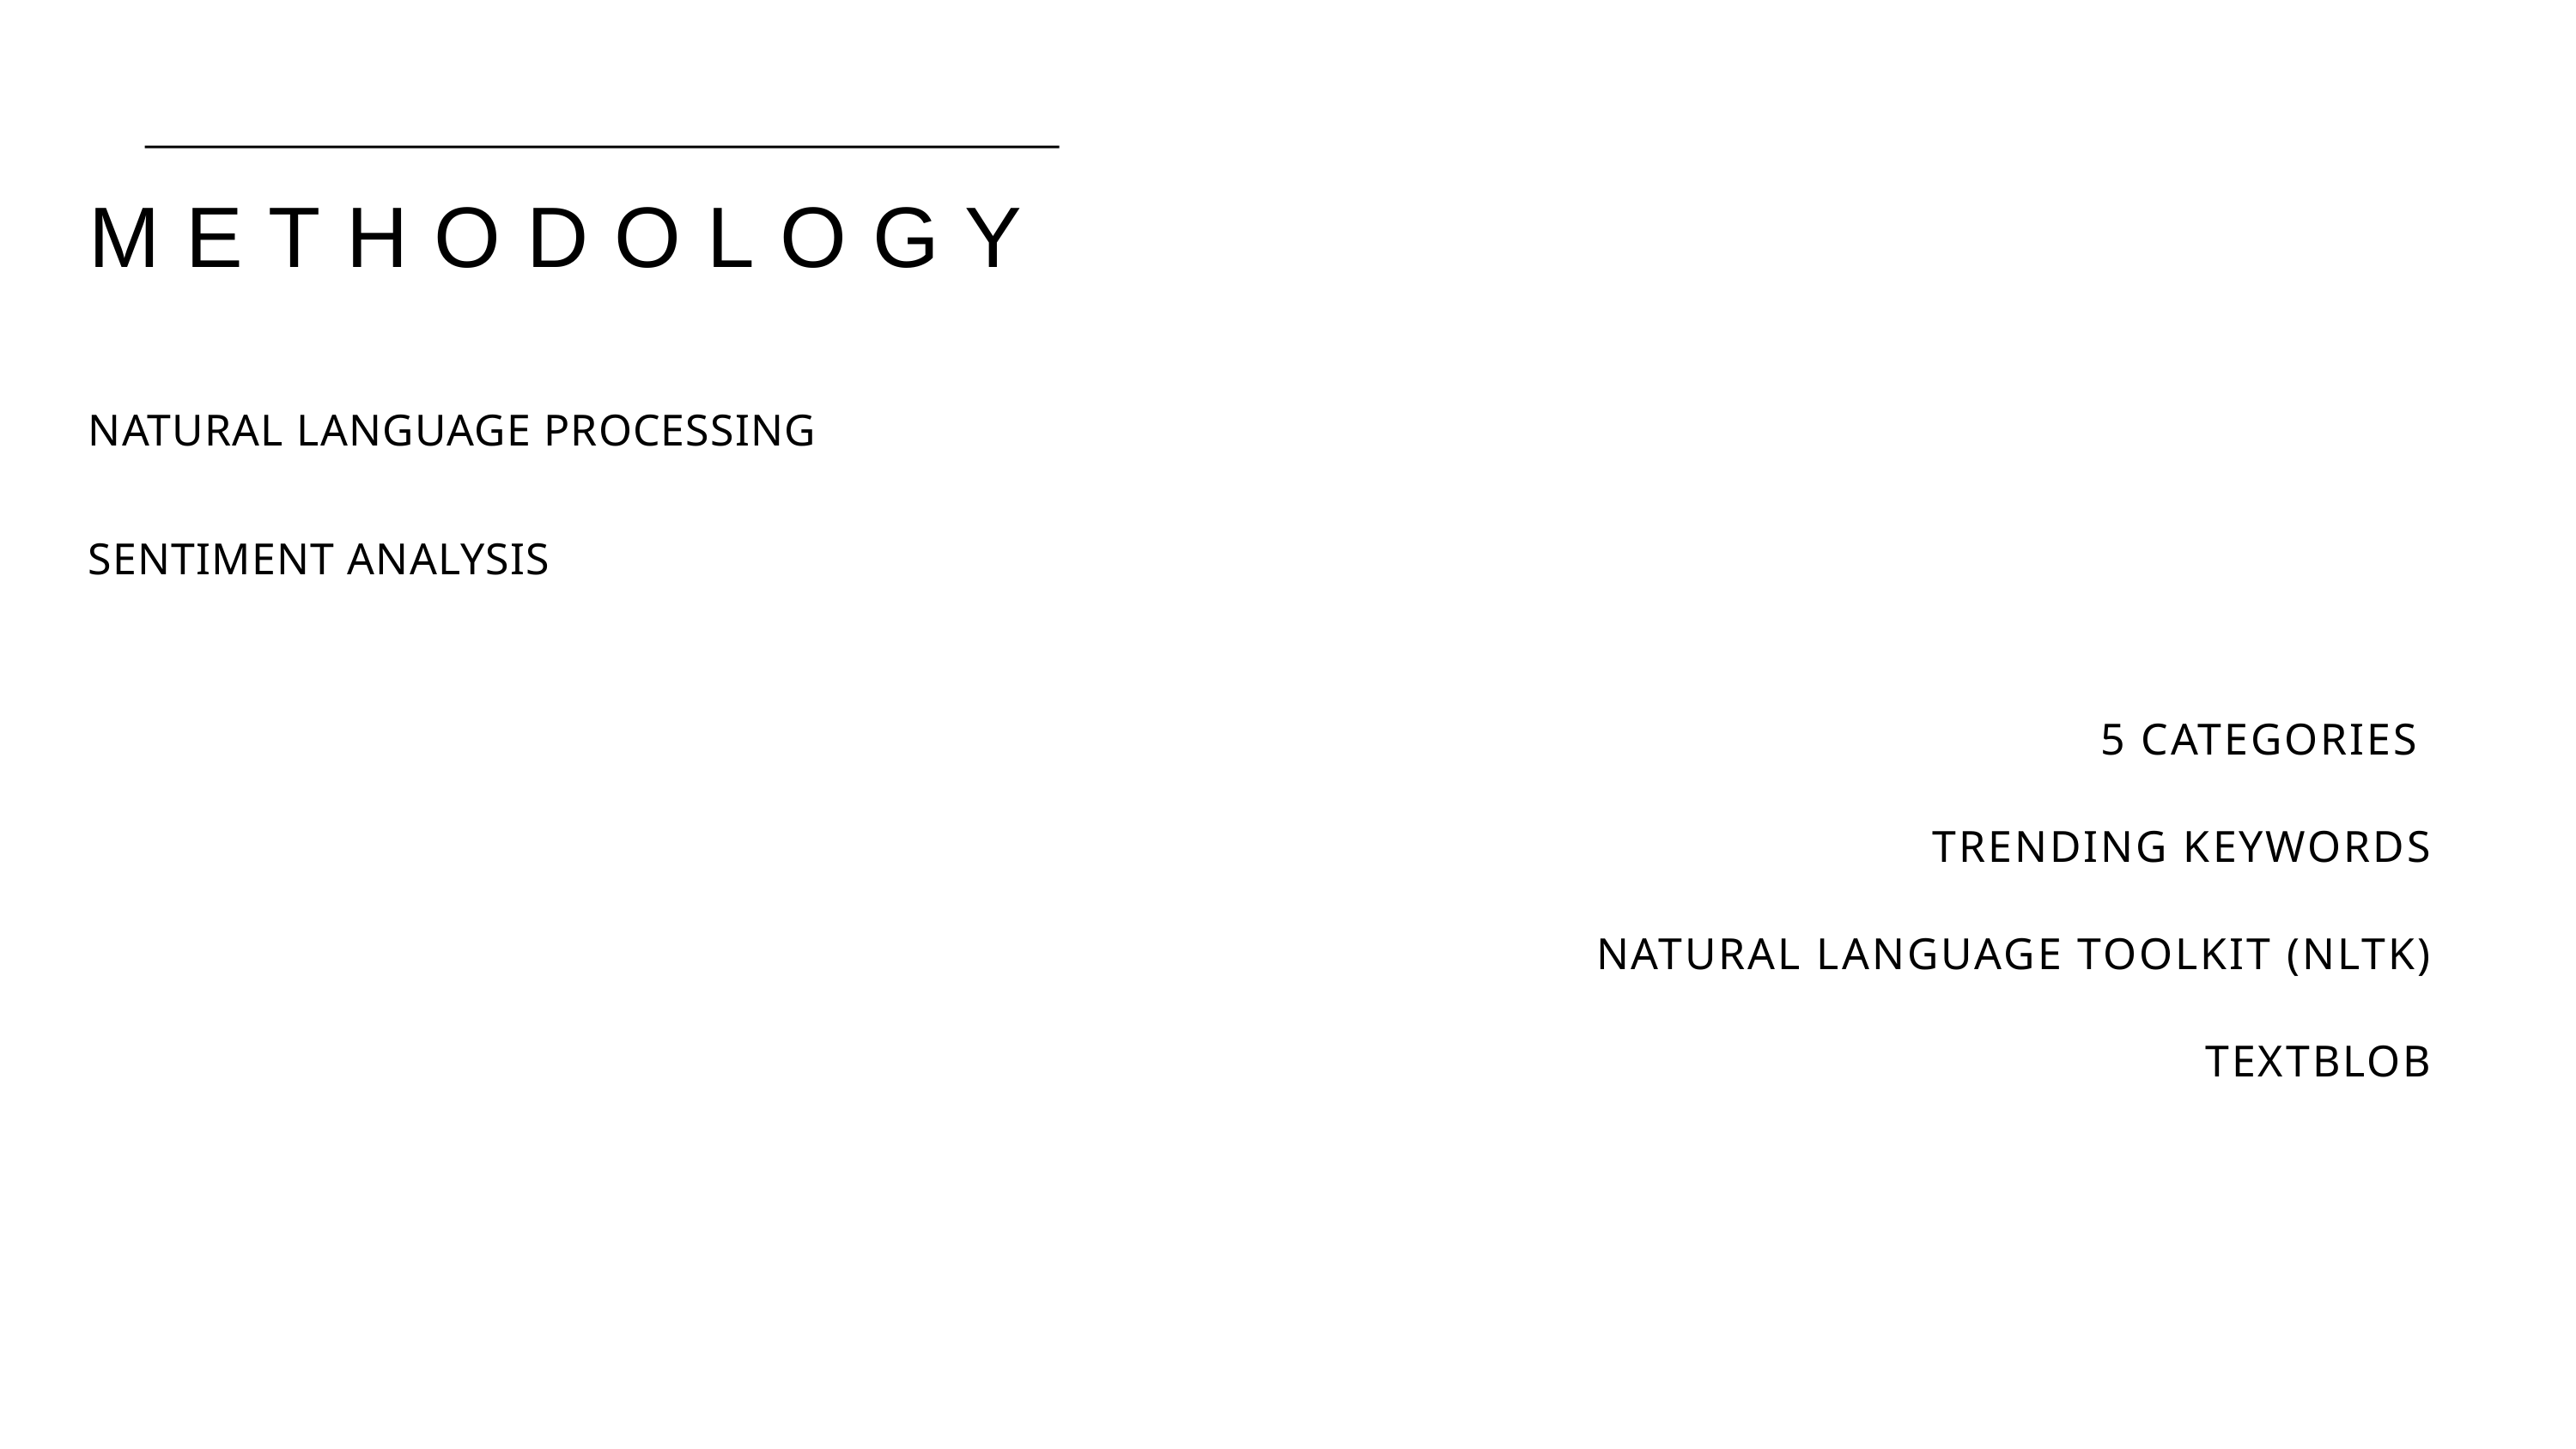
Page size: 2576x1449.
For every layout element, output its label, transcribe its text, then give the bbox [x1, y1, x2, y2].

text_box METHODOLOGY [88, 173, 1388, 285]
text_box 5 CATEGORIES TRENDING KEYWORDS NATURAL LANGUAGE TOOLKIT (NLTK) TEXTBLOB [148, 656, 2432, 1086]
text_box NATURAL LANGUAGE PROCESSING SENTIMENT ANALYSIS [88, 390, 1477, 584]
